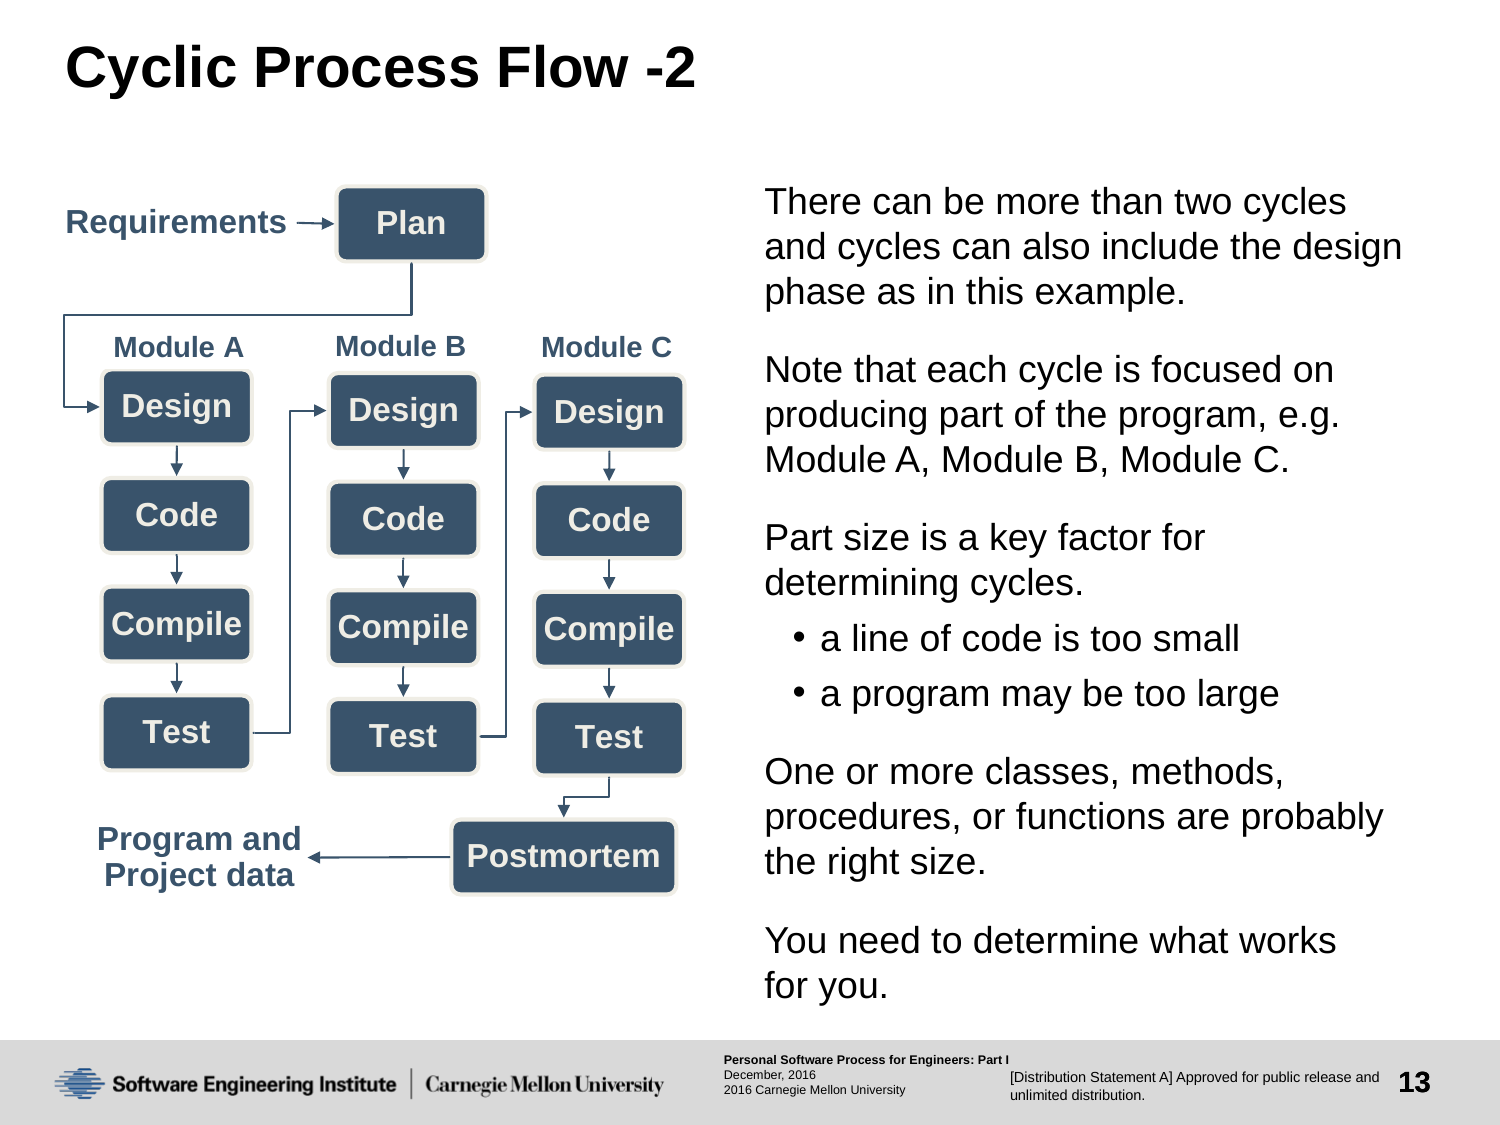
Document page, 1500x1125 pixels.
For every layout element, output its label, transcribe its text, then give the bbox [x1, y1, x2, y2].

picture [54, 184, 690, 913]
picture [46, 1061, 673, 1104]
list There can be more than two cycles and cycles can also include the design phase as in this example. Note that each cycle is focused on producing part of the program, e.g. Module A, Module B, Module C. Part size is a key factor for determining cycles. a line of code is too small a program may be too large One or more classes, methods, procedures, or functions are probably the right size. You need to determine what works for you. [764, 176, 1432, 1023]
title Cyclic Process Flow -2 [65, 37, 1313, 148]
